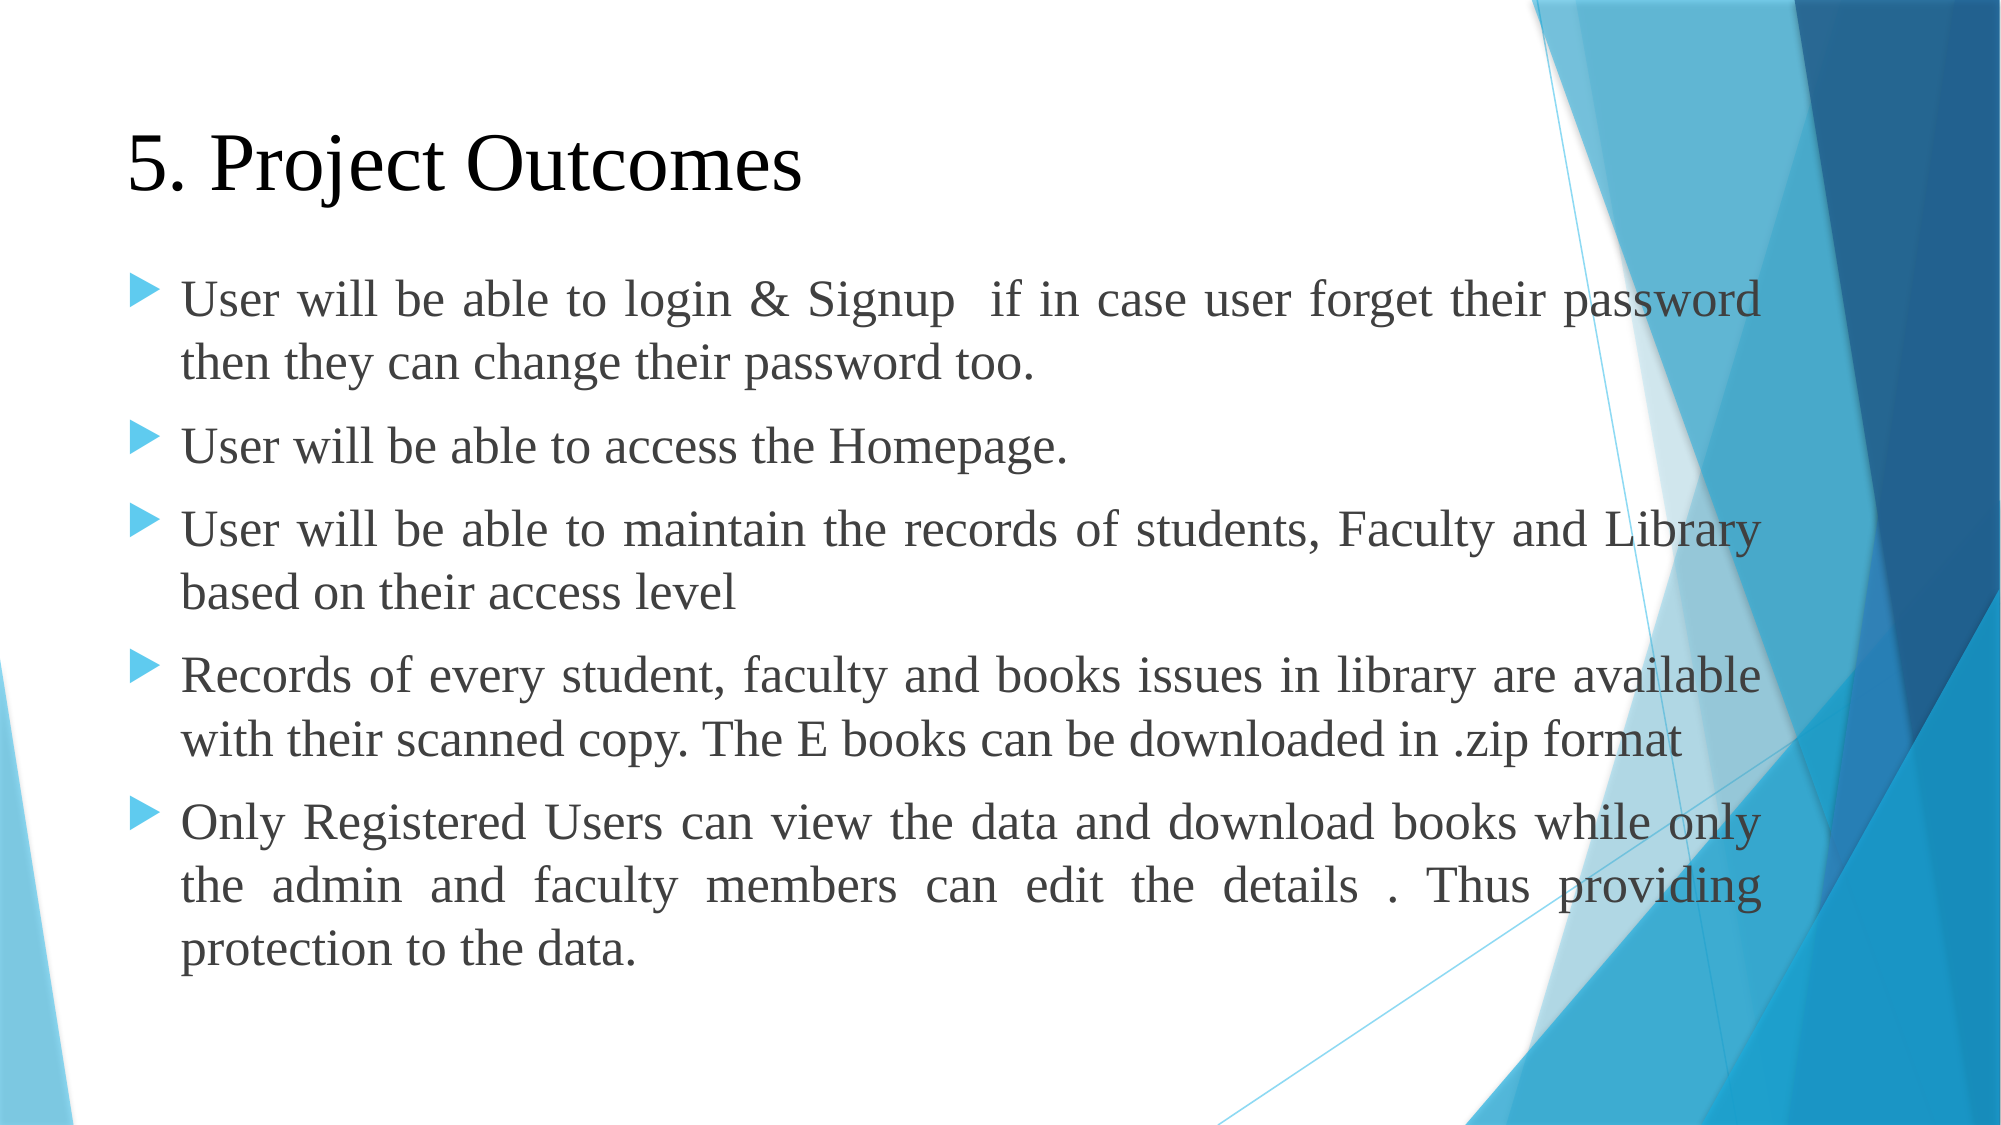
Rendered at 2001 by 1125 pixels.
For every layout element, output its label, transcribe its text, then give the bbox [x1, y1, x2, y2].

list User will be able to login & Signup if in case user forget their password then they can change their password too. User will be able to access the Homepage. User will be able to maintain the records of students, Faculty and Library based on their access level Records of every student, faculty and books issues in library are available with their scanned copy. The E books can be downloaded in .zip format Only Registered Users can view the data and download books while only the admin and faculty members can edit the details . Thus providing protection to the data. [111, 256, 1779, 1025]
title 5. Project Outcomes [111, 99, 1522, 227]
